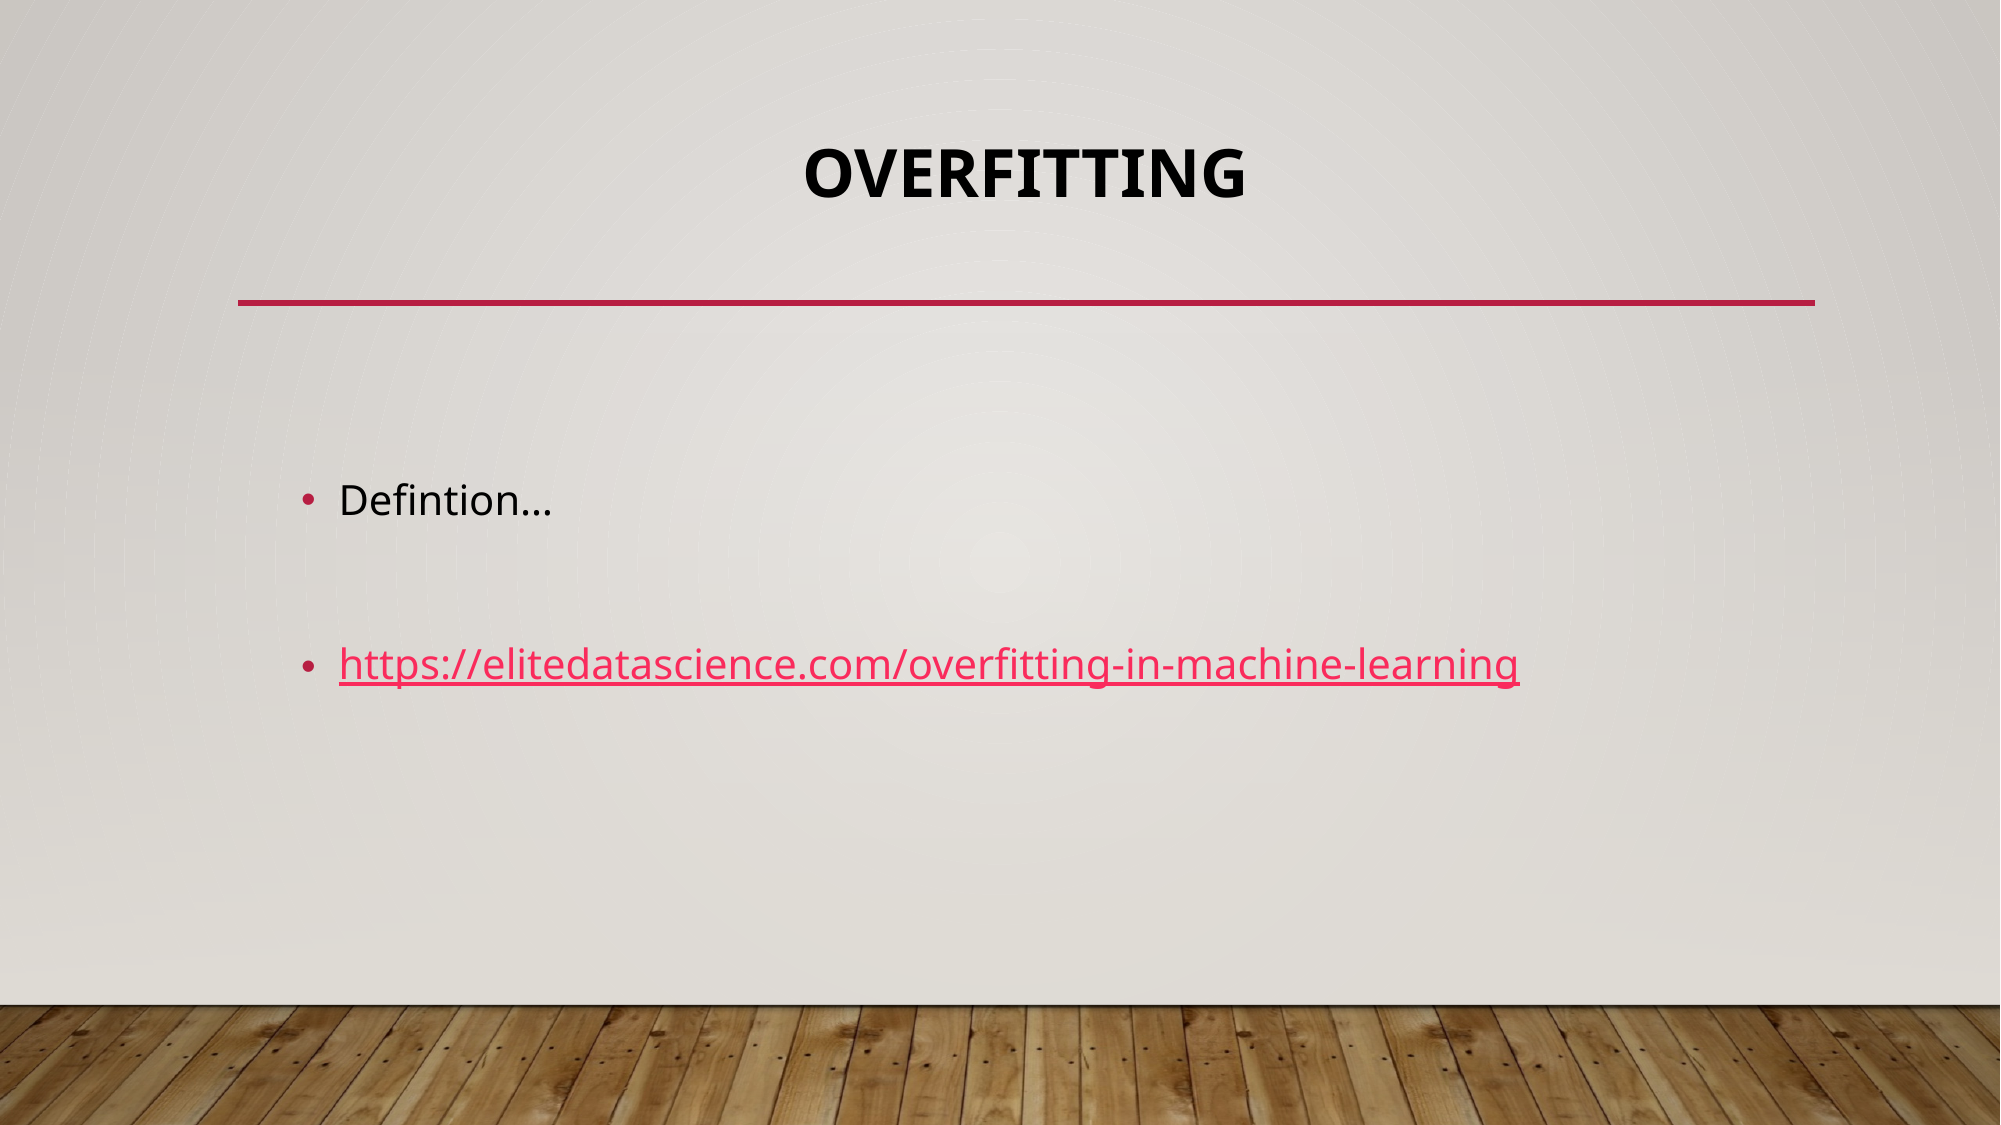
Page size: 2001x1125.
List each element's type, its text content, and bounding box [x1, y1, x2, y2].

title overfitting [238, 131, 1814, 305]
picture [0, 1005, 2000, 1125]
list Defintion… https://elitedatascience.com/overfitting-in-machine-learning [285, 385, 1715, 801]
